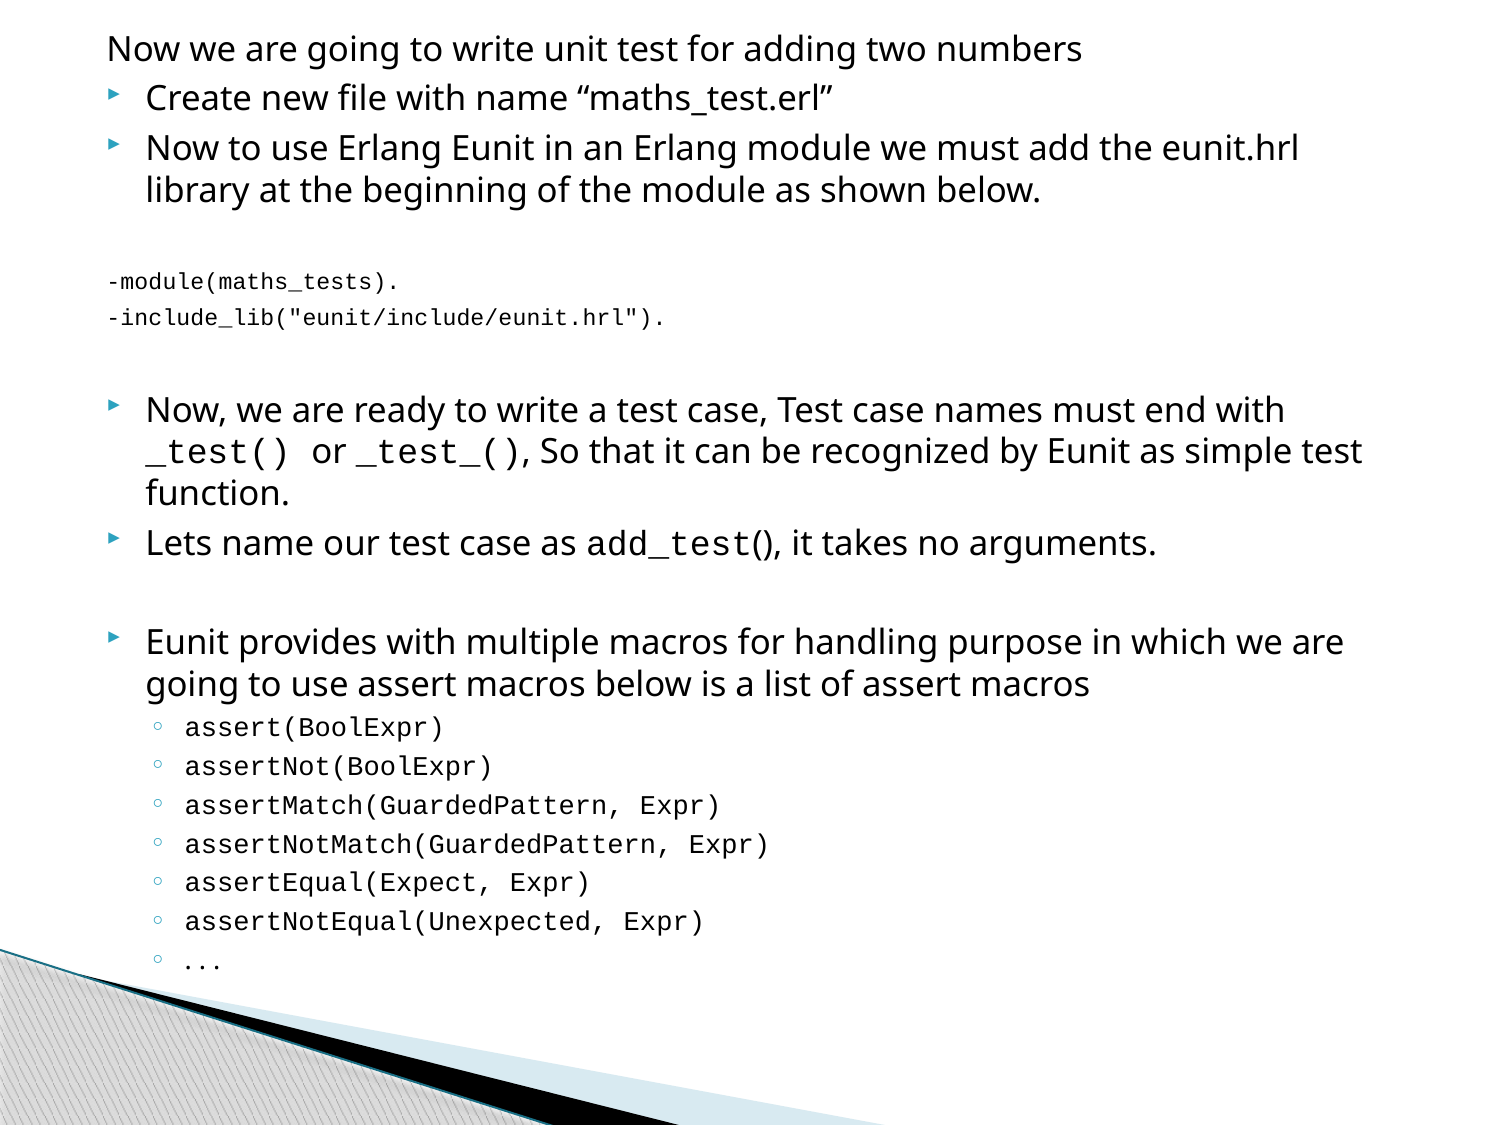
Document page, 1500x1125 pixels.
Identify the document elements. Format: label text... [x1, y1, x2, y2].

list Now we are going to write unit test for adding two numbers Create new file with name “maths_test.erl” Now to use Erlang Eunit in an Erlang module we must add the eunit.hrl library at the beginning of the module as shown below. -module(maths_tests). -include_lib("eunit/include/eunit.hrl"). Now, we are ready to write a test case, Test case names must end with _test() or _test_(), So that it can be recognized by Eunit as simple test function. Lets name our test case as add_test(), it takes no arguments. Eunit provides with multiple macros for handling purpose in which we are going to use assert macros below is a list of assert macros assert(BoolExpr) assertNot(BoolExpr) assertMatch(GuardedPattern, Expr) assertNotMatch(GuardedPattern, Expr) assertEqual(Expect, Expr) assertNotEqual(Unexpected, Expr) . . . [75, 19, 1425, 986]
